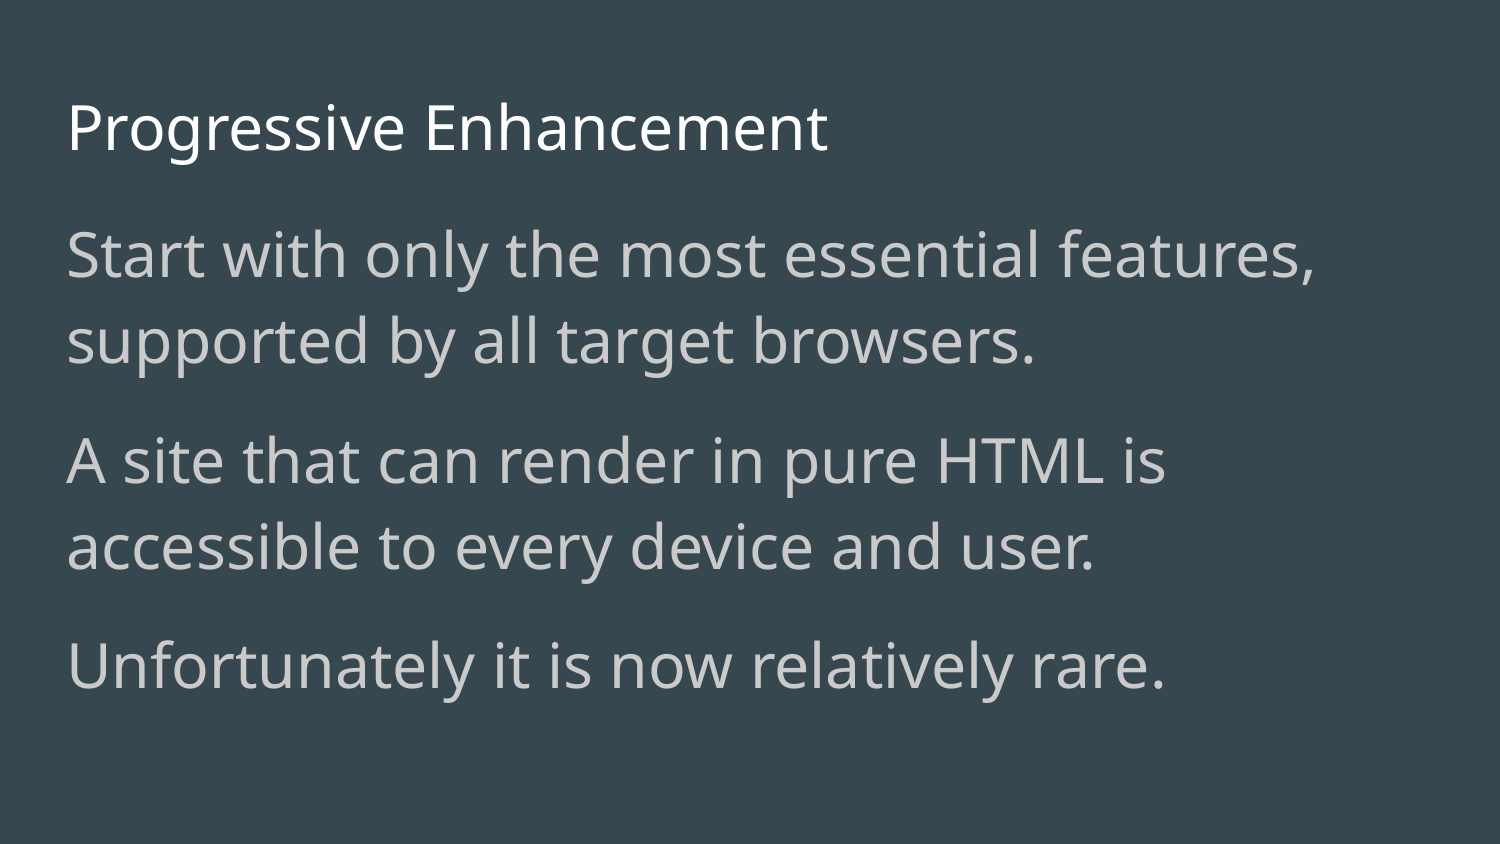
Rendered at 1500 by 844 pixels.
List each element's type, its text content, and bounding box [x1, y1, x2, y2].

list Start with only the most essential features, supported by all target browsers. A site that can render in pure HTML is accessible to every device and user. Unfortunately it is now relatively rare. [51, 189, 1449, 750]
title Progressive Enhancement [51, 72, 1449, 167]
